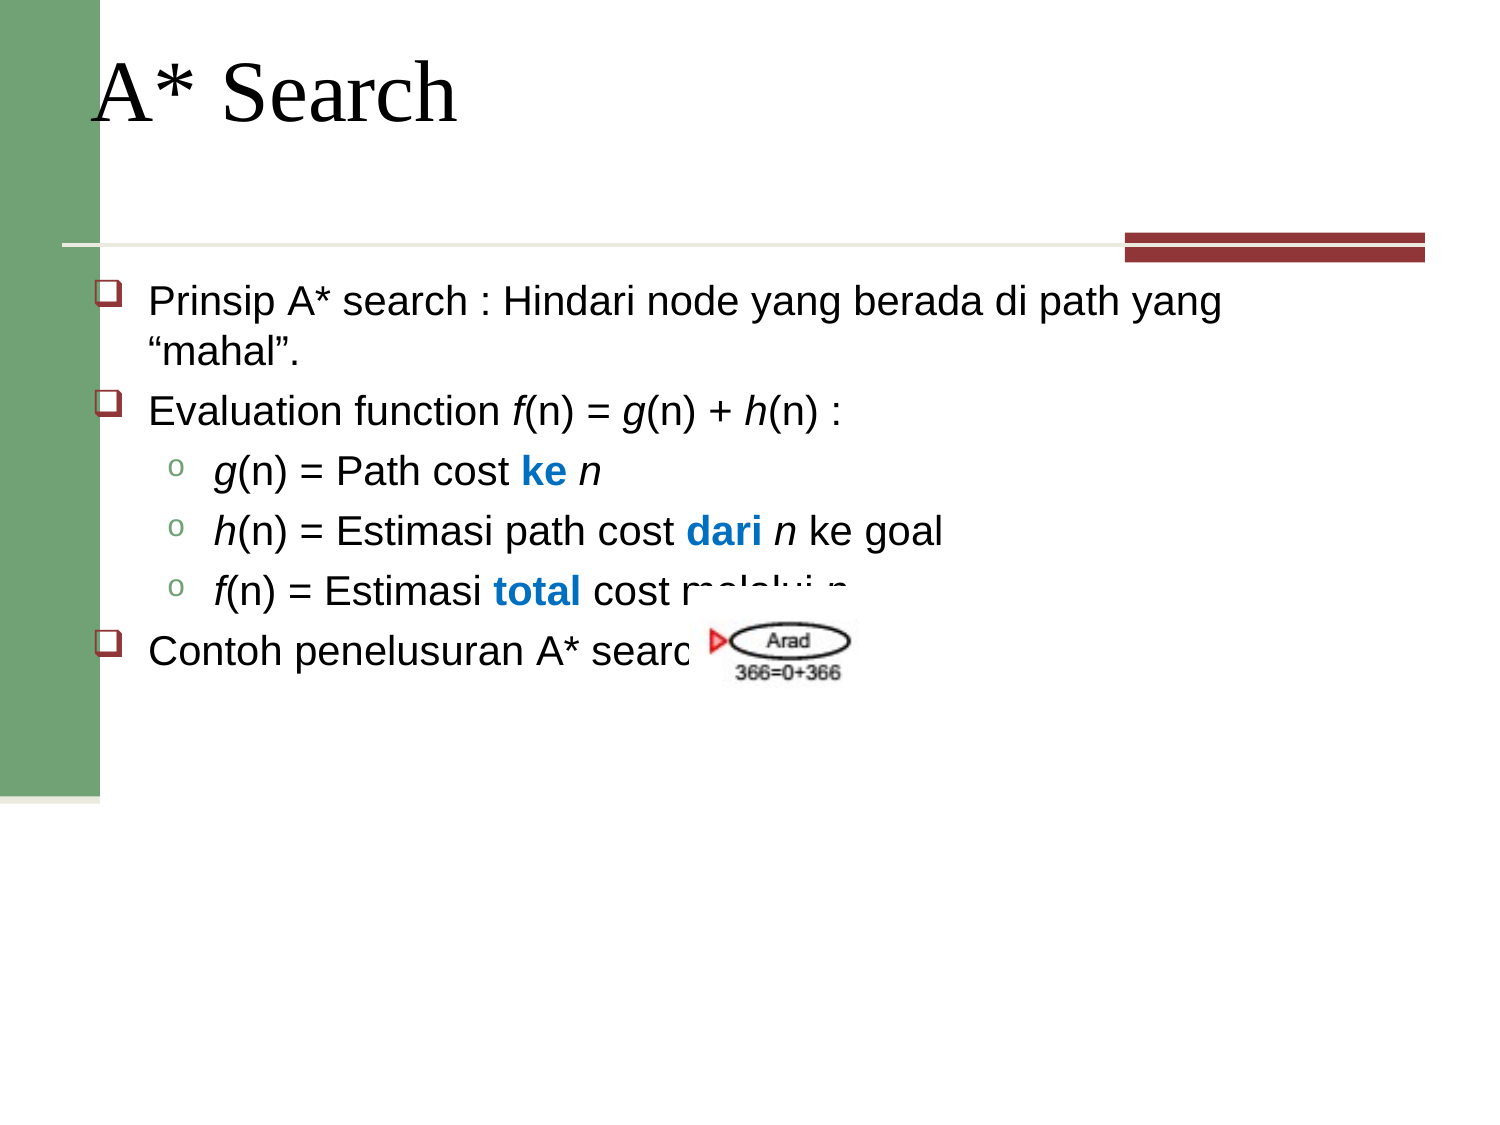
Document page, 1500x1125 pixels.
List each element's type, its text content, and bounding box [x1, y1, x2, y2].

text_box Prinsip A* search : Hindari node yang berada di path yang “mahal”. Evaluation function f(n) = g(n) + h(n) : g(n) = Path cost ke n h(n) = Estimasi path cost dari n ke goal f(n) = Estimasi total cost melalui n Contoh penelusuran A* searc [89, 261, 1387, 674]
text_box [689, 586, 892, 719]
title A* Search [87, 31, 459, 222]
text_box h : [692, 577, 739, 586]
